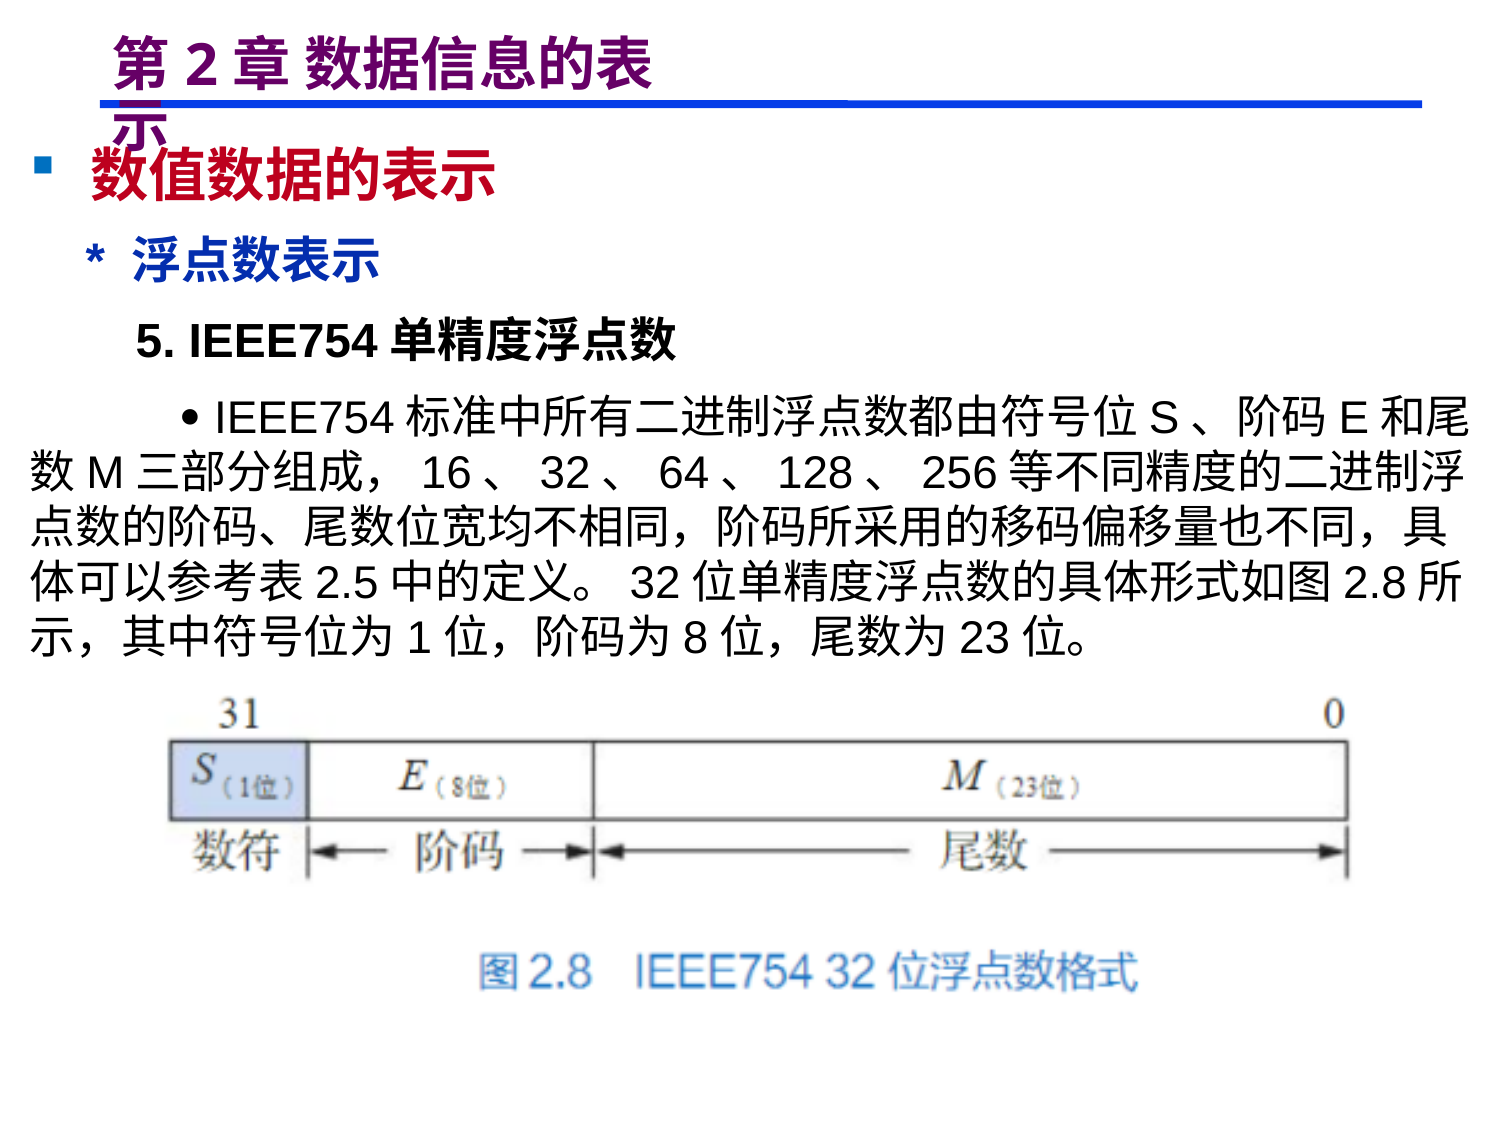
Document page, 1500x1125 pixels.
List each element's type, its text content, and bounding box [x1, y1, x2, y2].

subtitle 数值数据的表示 * 浮点数表示 5. IEEE754单精度浮点数  IEEE754标准中所有二进制浮点数都由符号位S、阶码E和尾数M三部分组成，16、32、64、128、256等不同精度的二进制浮点数的阶码、尾数位宽均不相同，阶码所采用的移码偏移量也不同，具体可以参考表2.5中的定义。32位单精度浮点数的具体形式如图2.8所示，其中符号位为1位，阶码为8位，尾数为23位。 [14, 129, 1488, 1029]
picture [161, 692, 1357, 1002]
title 第2章 数据信息的表示 [100, 32, 710, 230]
